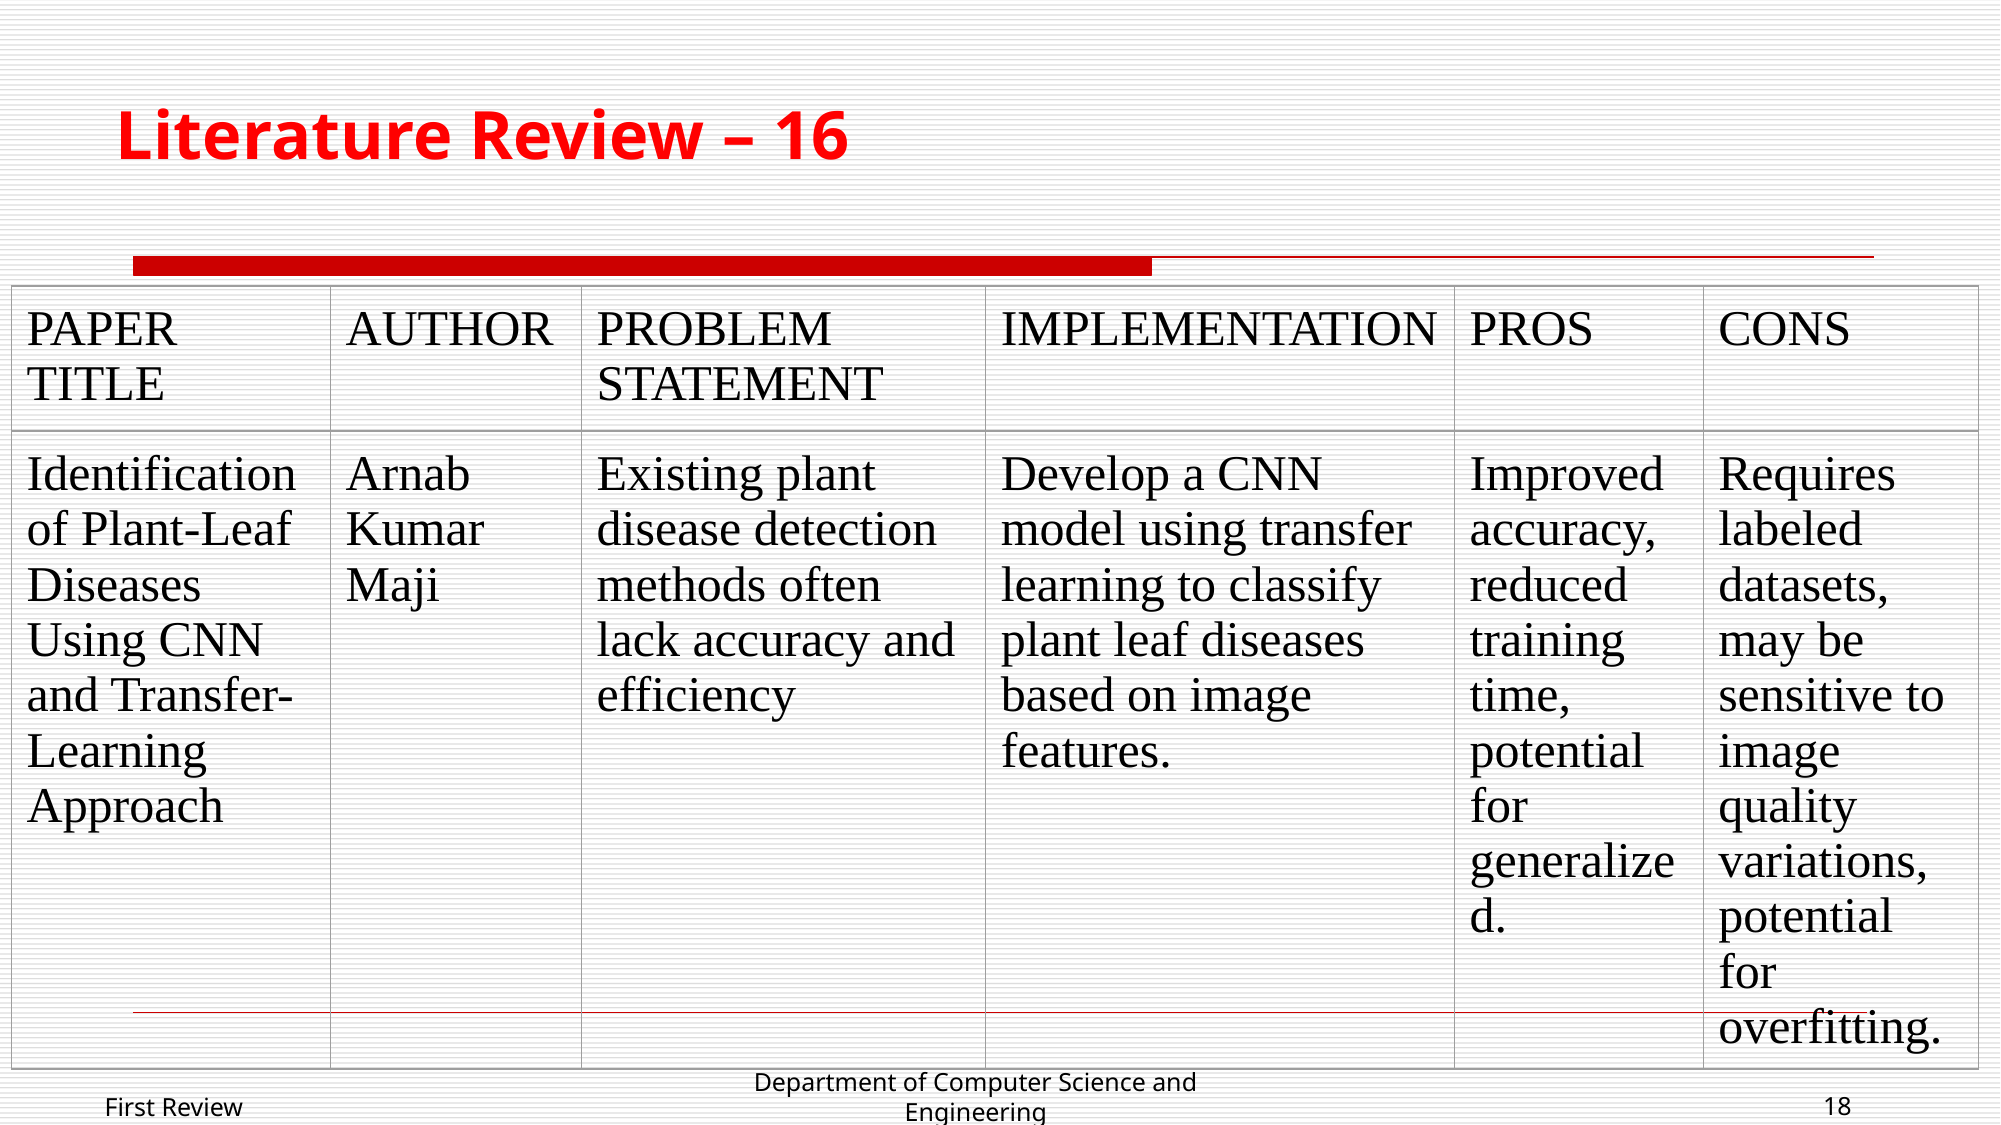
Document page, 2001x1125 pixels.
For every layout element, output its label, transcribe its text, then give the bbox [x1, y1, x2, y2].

table_header CONS [1704, 287, 1978, 430]
slide_number 18 [1433, 1083, 1867, 1125]
table_header AUTHOR [331, 287, 581, 430]
table_cell Develop a CNN model using transfer learning to classify plant leaf diseases based on image features. [986, 432, 1454, 1068]
table_header PAPER TITLE [12, 287, 330, 430]
table_cell Existing plant disease detection methods often lack accuracy and efficiency [582, 432, 985, 1068]
table_cell Identification of Plant-Leaf Diseases Using CNN and Transfer-Learning Approach [12, 432, 330, 1068]
table_cell Requires labeled datasets, may be sensitive to image quality variations, potential for overfitting. [1704, 432, 1978, 1068]
text_box Department of Computer Science and Engineering [735, 1051, 1217, 1125]
table_cell Arnab Kumar Maji [331, 432, 581, 1068]
table_header PROBLEM STATEMENT [582, 287, 985, 430]
text_box First Review [89, 1076, 582, 1125]
table_header IMPLEMENTATION [986, 287, 1454, 430]
title Literature Review – 16 [100, 0, 1851, 181]
table_cell Improved accuracy, reduced training time, potential for generalized. [1455, 432, 1703, 1068]
picture [0, 0, 2001, 1125]
table_header PROS [1455, 287, 1703, 430]
